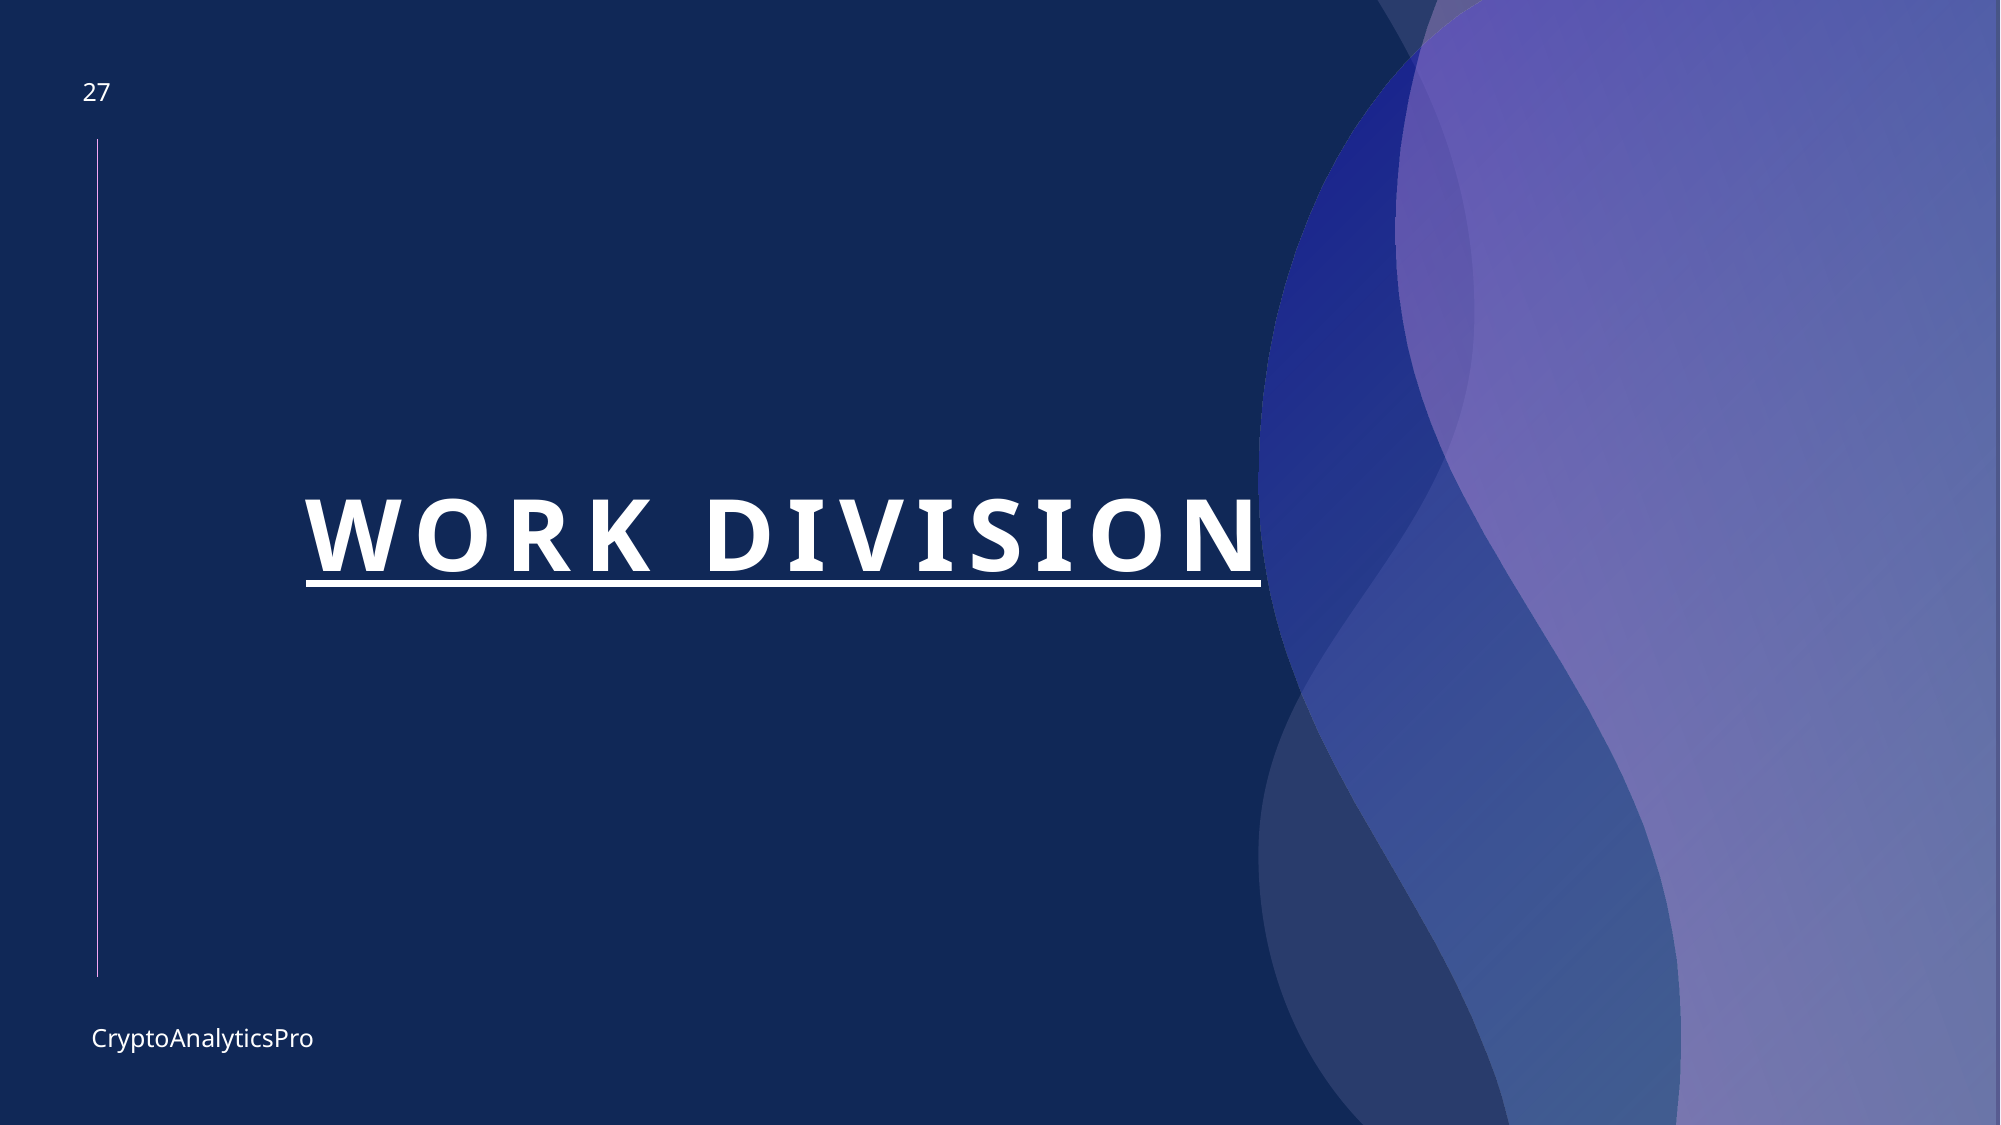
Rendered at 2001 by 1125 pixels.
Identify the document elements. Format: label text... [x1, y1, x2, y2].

footer CryptoAnalyticsPro [76, 1015, 459, 1061]
slide_number 27 [53, 67, 140, 119]
title Work Division [289, 444, 1279, 601]
